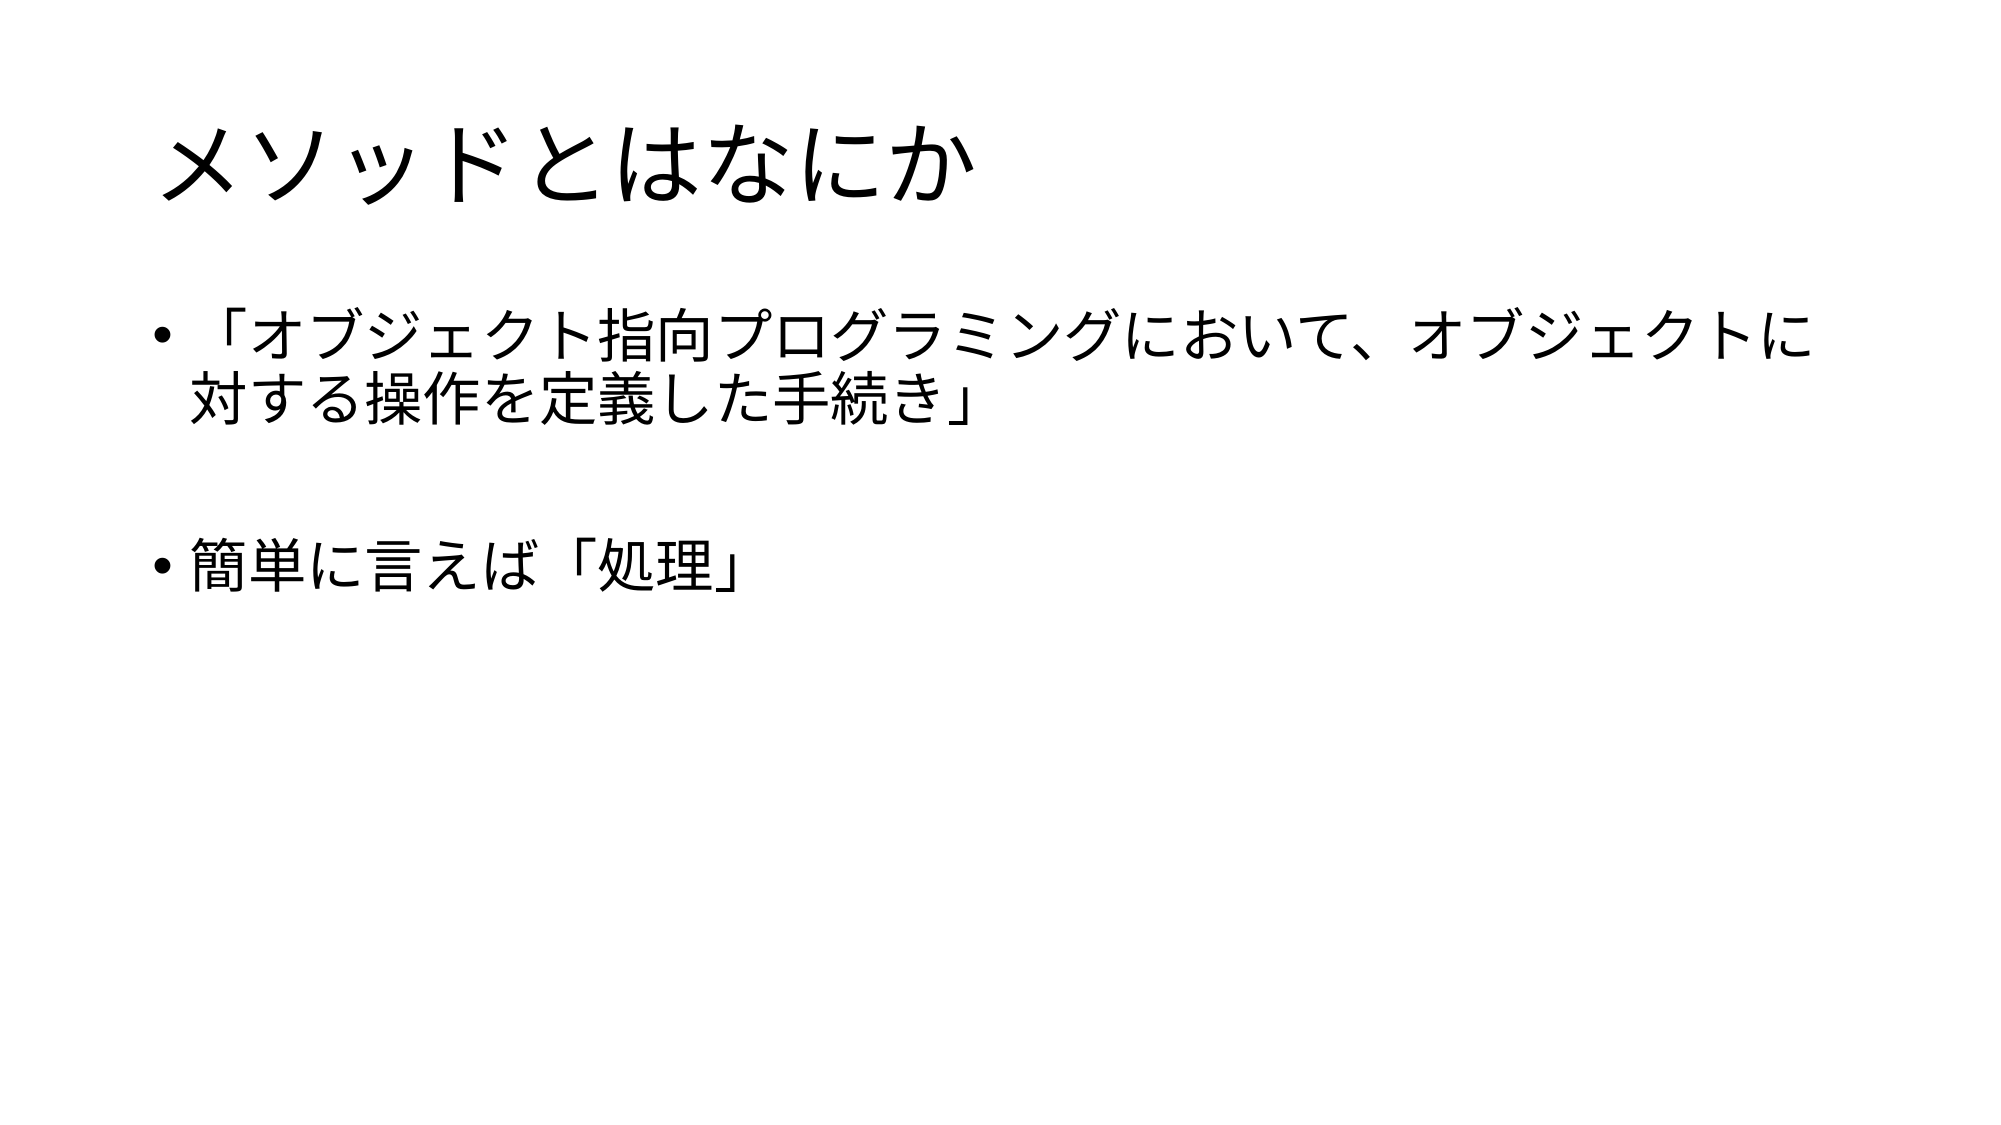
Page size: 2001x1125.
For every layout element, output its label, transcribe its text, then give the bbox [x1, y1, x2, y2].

title メソッドとはなにか [137, 59, 1863, 278]
list 「オブジェクト指向プログラミングにおいて、オブジェクトに対する操作を定義した手続き」 簡単に言えば「処理」 [137, 299, 1863, 1014]
